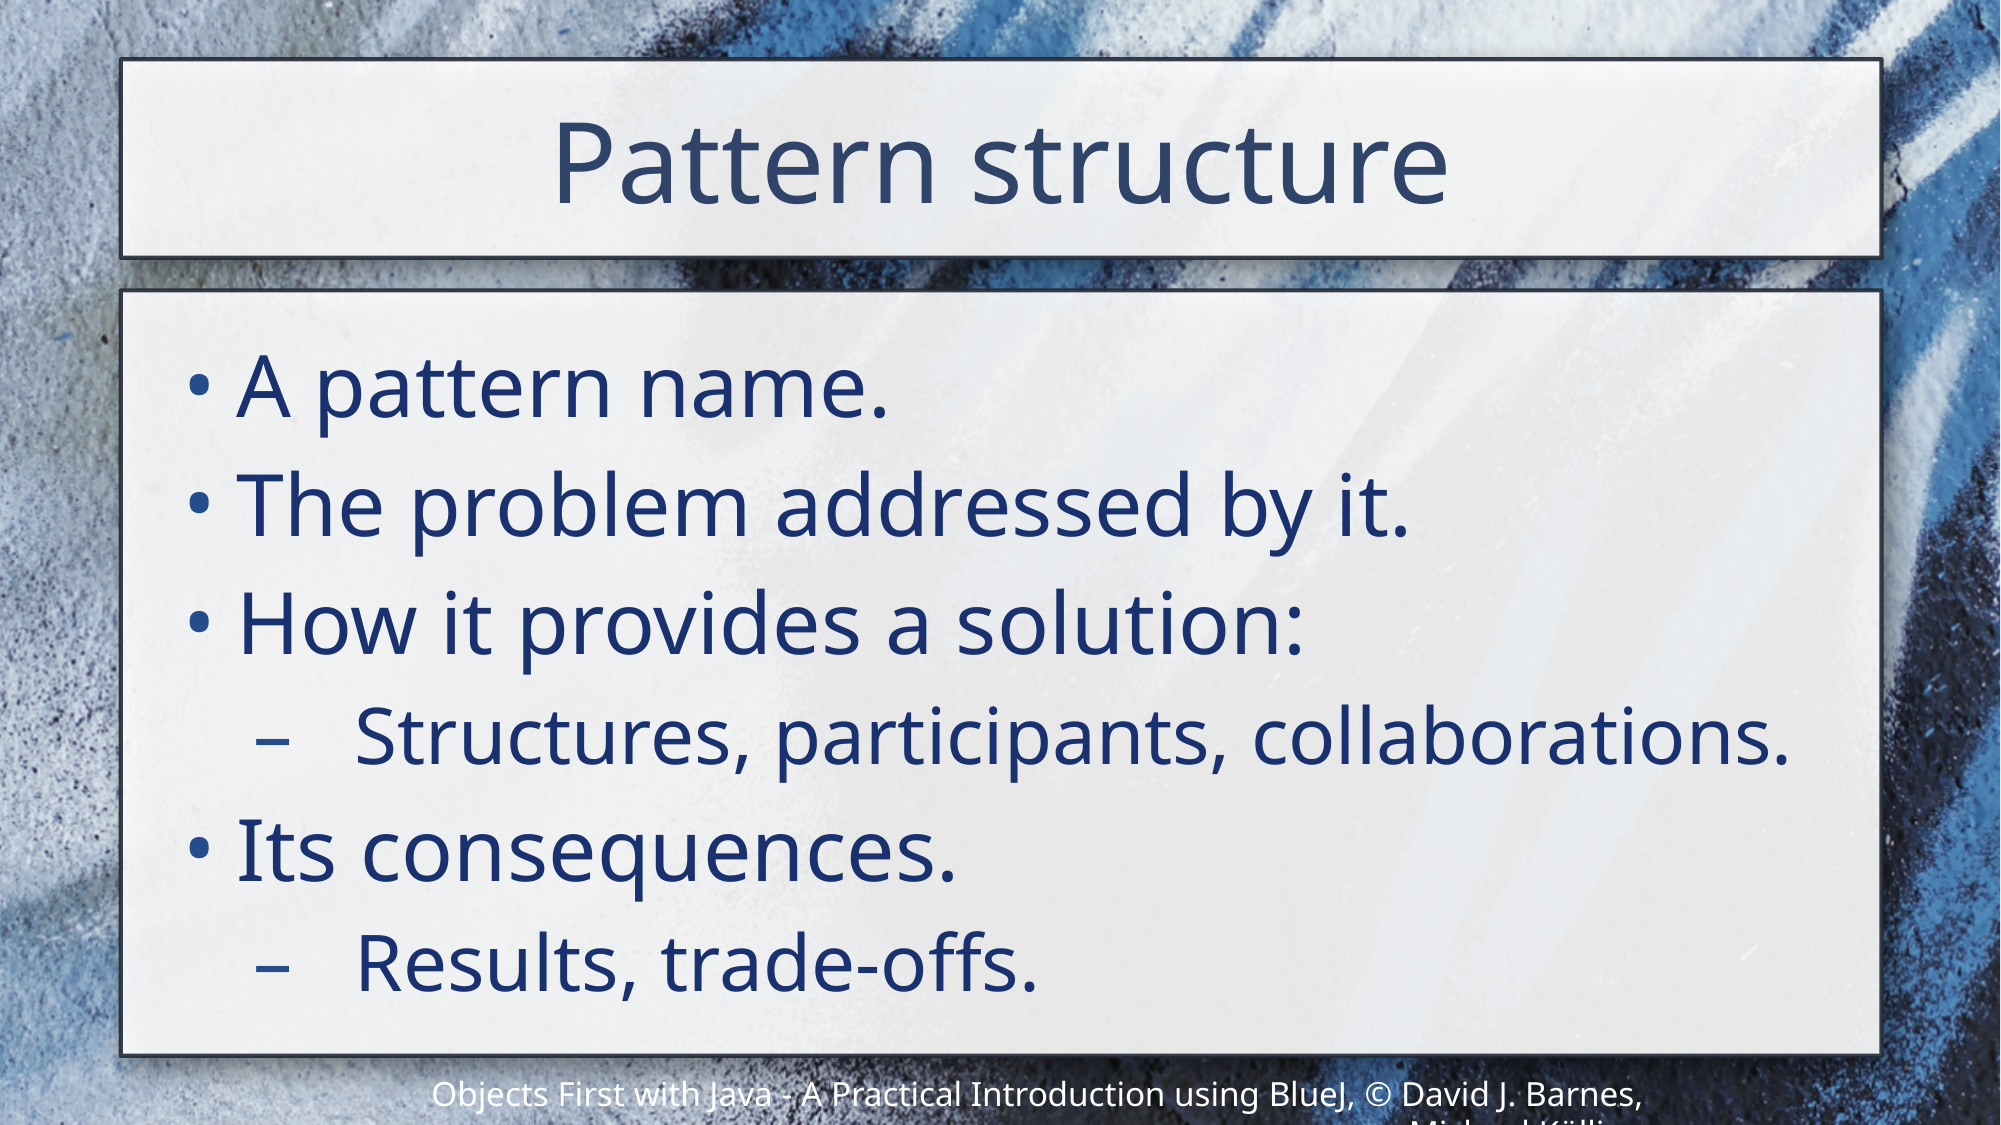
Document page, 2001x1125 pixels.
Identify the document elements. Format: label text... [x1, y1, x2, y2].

list A pattern name. The problem addressed by it. How it provides a solution: Structures, participants, collaborations. Its consequences. Results, trade-offs. [167, 315, 1852, 1032]
picture [0, 0, 2001, 1125]
title Pattern structure [118, 63, 1885, 254]
